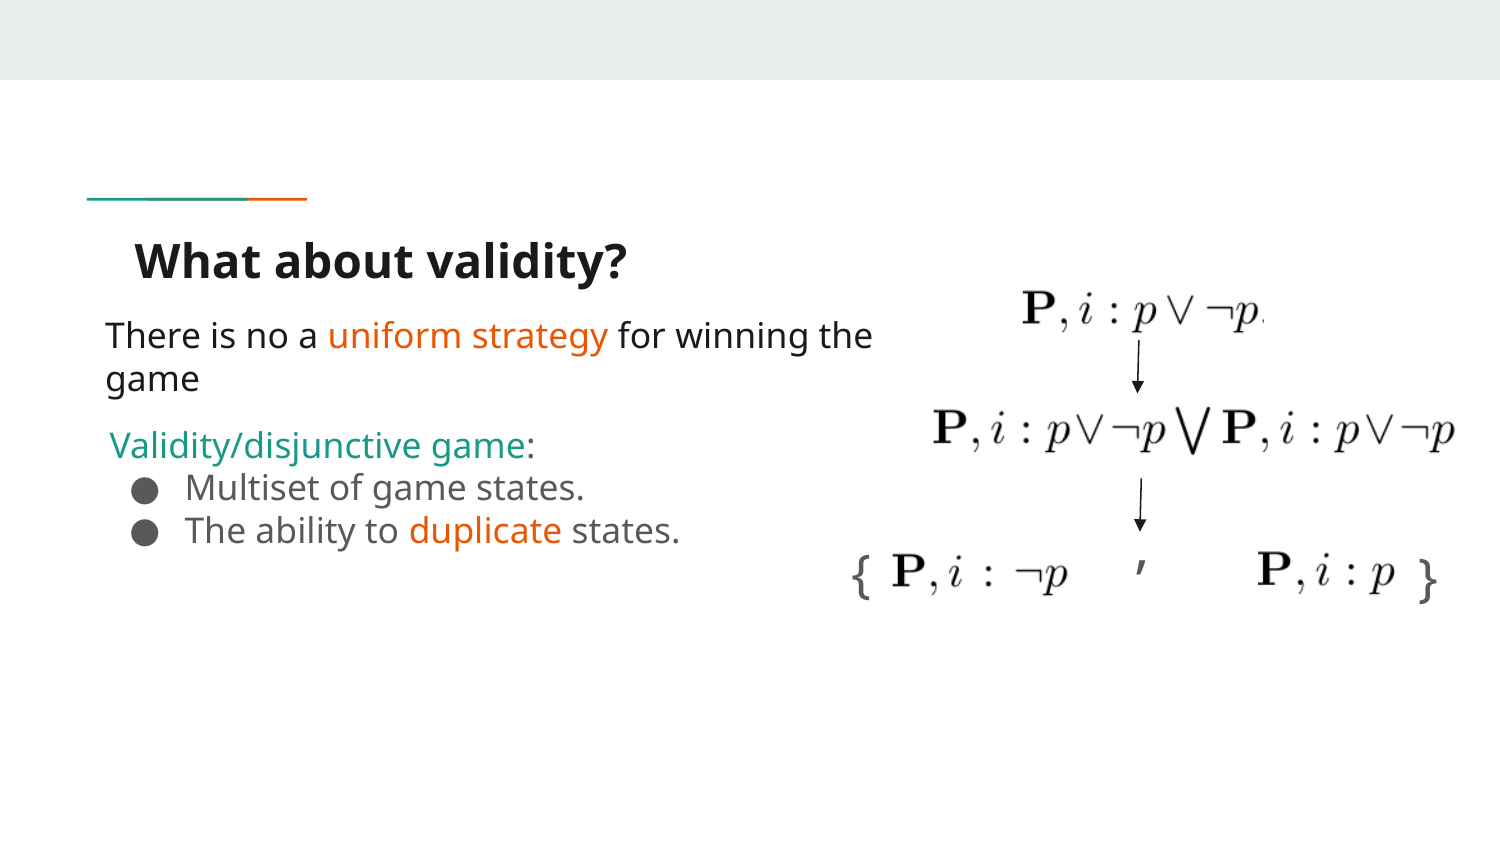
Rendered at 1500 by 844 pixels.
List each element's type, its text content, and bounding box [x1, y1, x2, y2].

picture [888, 545, 1075, 600]
text_box , [1119, 493, 1208, 594]
picture [925, 398, 1456, 461]
text_box Validity/disjunctive game: Multiset of game states. The ability to duplicate states. [94, 407, 715, 566]
picture [1013, 278, 1265, 341]
picture [1257, 545, 1398, 607]
text_box There is no a uniform strategy for winning the game [90, 298, 975, 414]
text_box { [836, 525, 889, 619]
title What about validity? [119, 216, 1381, 305]
text_box } [1404, 529, 1456, 622]
